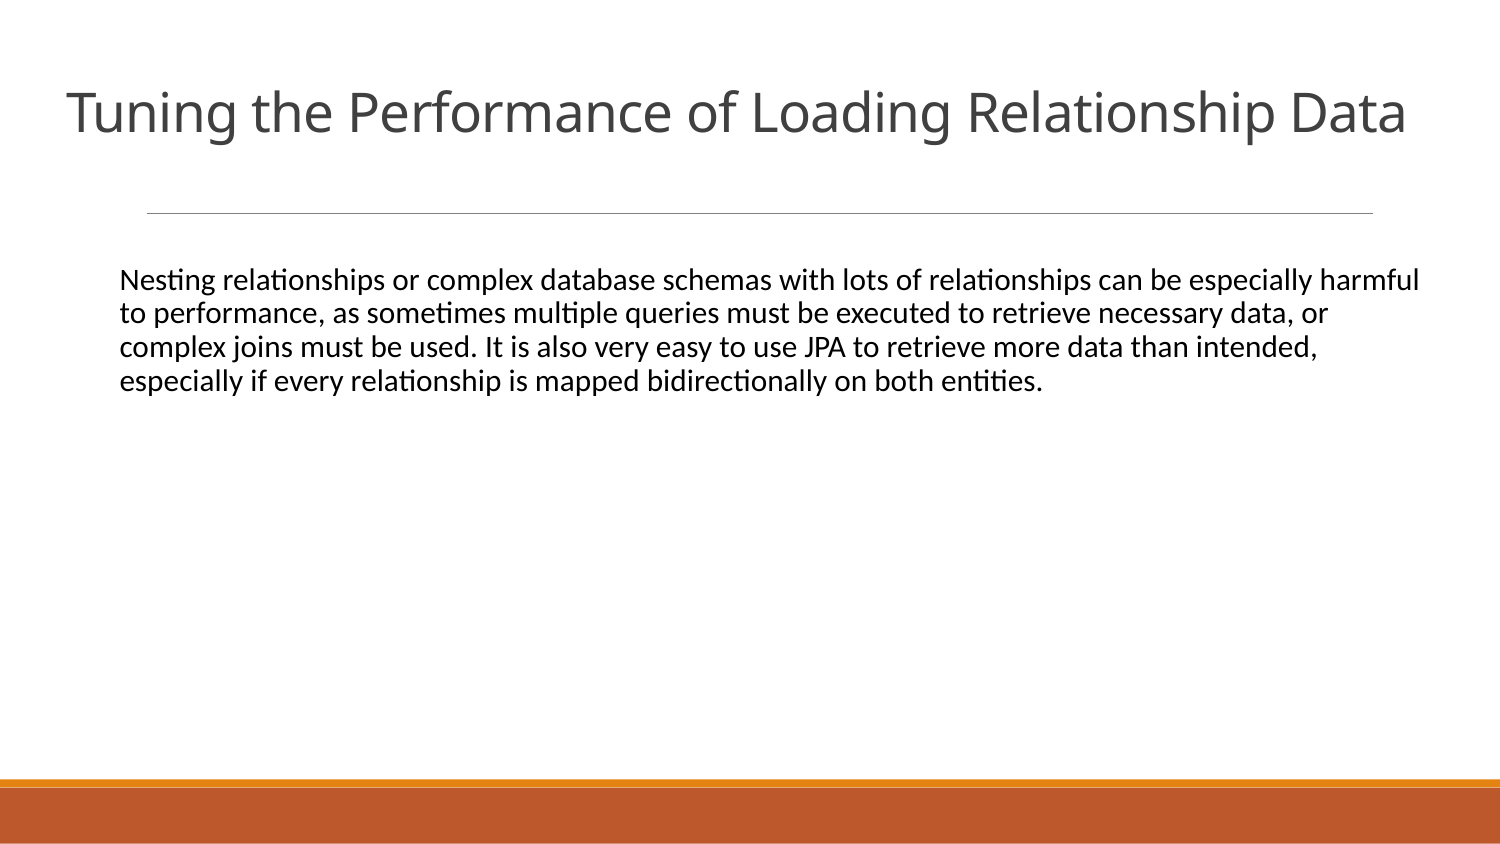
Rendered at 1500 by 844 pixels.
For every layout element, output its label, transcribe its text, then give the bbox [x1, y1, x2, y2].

list Nesting relationships or complex database schemas with lots of relationships can be especially harmful to performance, as sometimes multiple queries must be executed to retrieve necessary data, or complex joins must be used. It is also very easy to use JPA to retrieve more data than intended, especially if every relationship is mapped bidirectionally on both entities. [104, 248, 1460, 809]
title Tuning the Performance of Loading Relationship Data [51, 72, 1449, 167]
